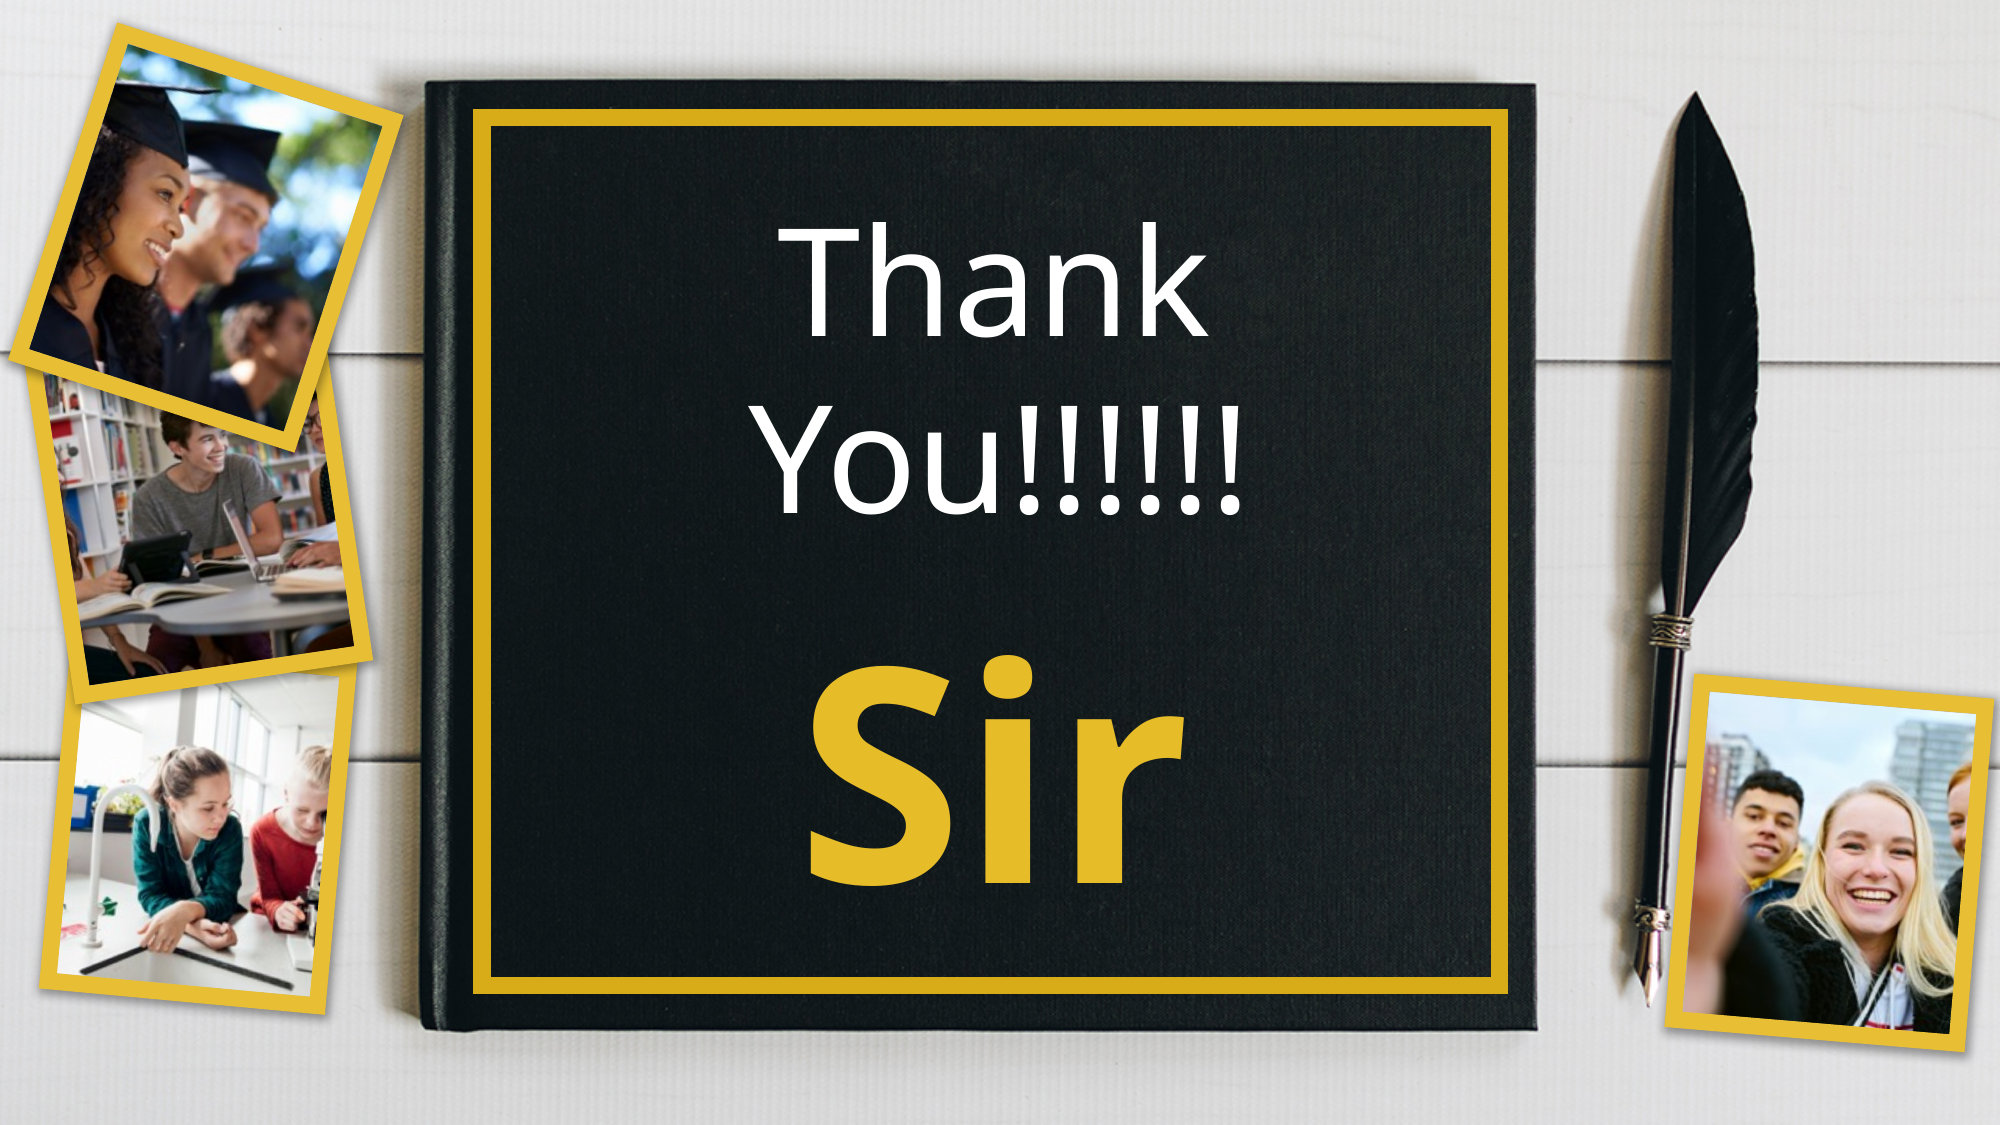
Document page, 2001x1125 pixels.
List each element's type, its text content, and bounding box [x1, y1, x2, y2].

list You!!!!!! [541, 376, 1459, 566]
list Sir [535, 613, 1452, 914]
picture [0, 0, 2000, 1125]
title Thank [535, 178, 1452, 397]
